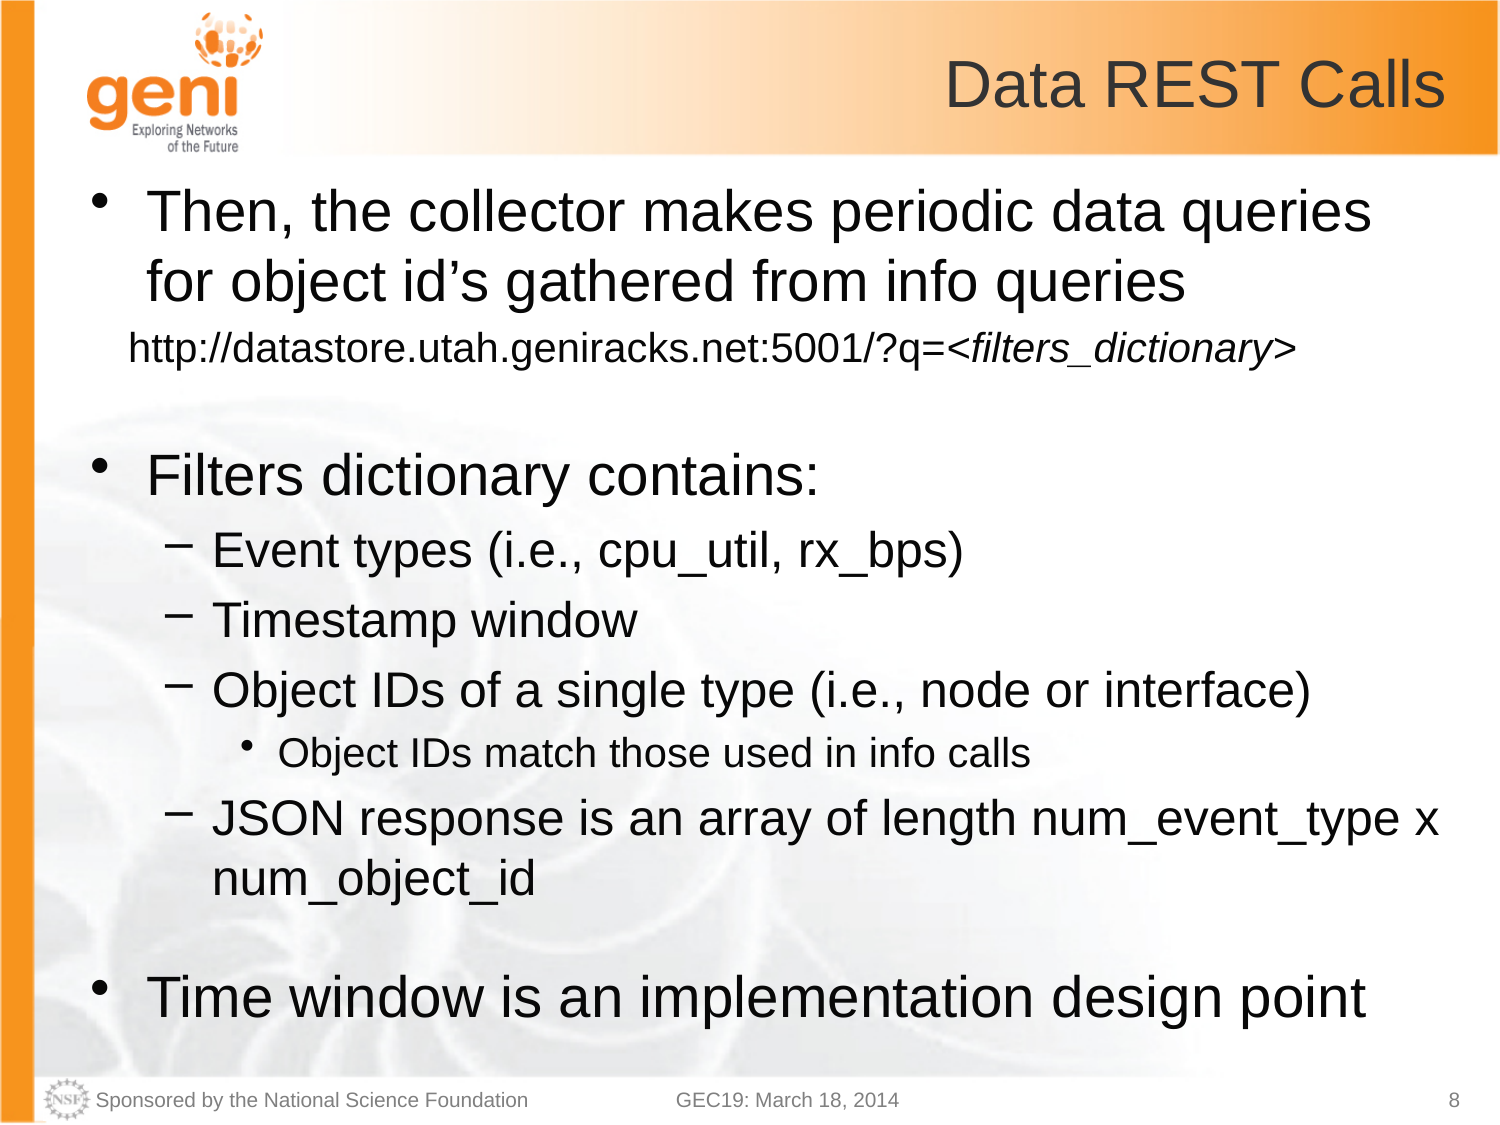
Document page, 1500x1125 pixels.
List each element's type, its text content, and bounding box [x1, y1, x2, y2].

title Data REST Calls [112, 0, 1463, 163]
picture [0, 0, 1500, 1125]
list Then, the collector makes periodic data queries for object id’s gathered from info queries http://datastore.utah.geniracks.net:5001/?q=<filters_dictionary> Filters dictionary contains: Event types (i.e., cpu_util, rx_bps) Timestamp window Object IDs of a single type (i.e., node or interface) Object IDs match those used in info calls JSON response is an array of length num_event_type x num_object_id Time window is an implementation design point [75, 165, 1463, 966]
